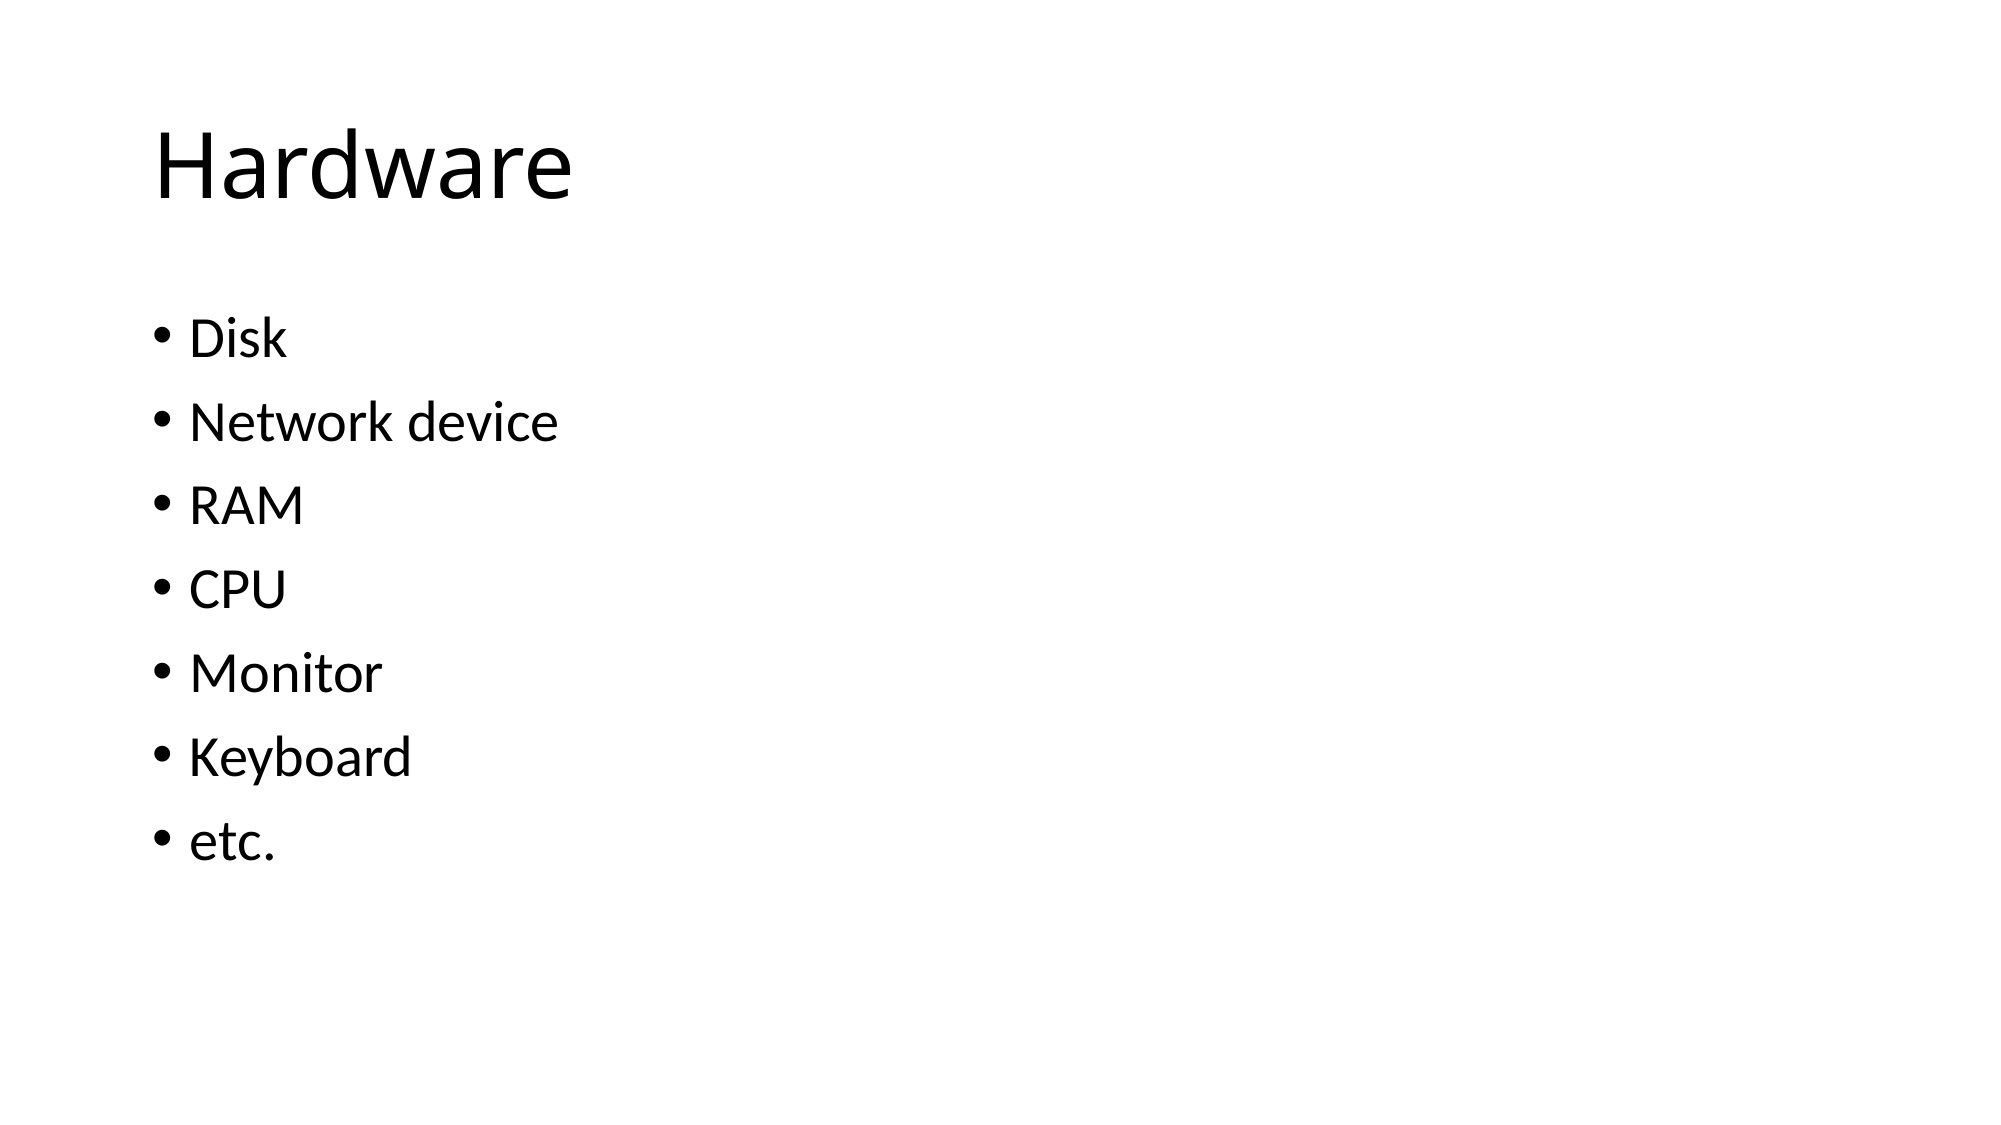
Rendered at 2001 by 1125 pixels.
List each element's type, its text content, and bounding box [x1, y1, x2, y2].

list Disk Network device RAM CPU Monitor Keyboard etc. [137, 299, 1863, 1014]
title Hardware [137, 59, 1863, 278]
